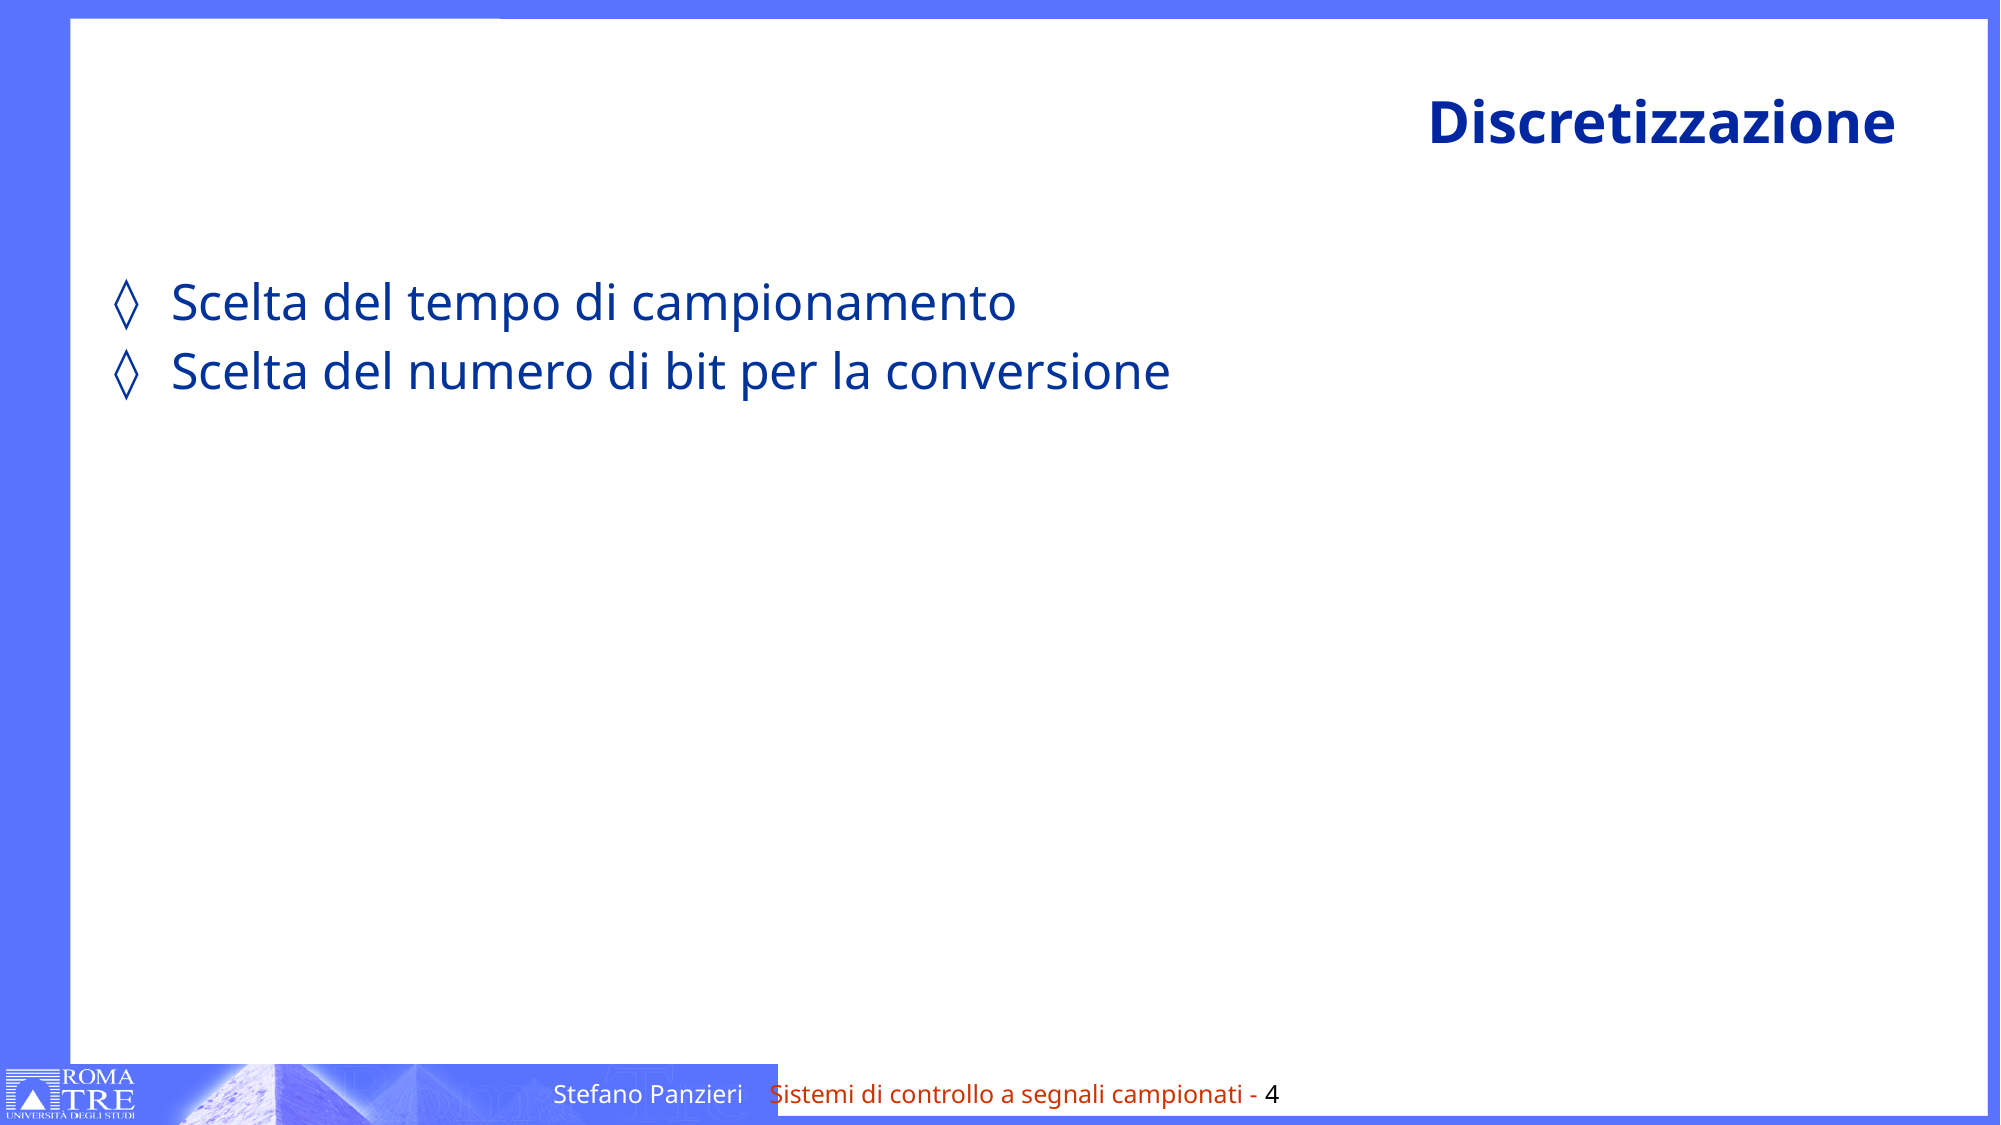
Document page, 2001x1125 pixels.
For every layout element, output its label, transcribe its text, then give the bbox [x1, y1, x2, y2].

picture [0, 1064, 778, 1125]
title Discretizzazione [163, 67, 1908, 153]
list Scelta del tempo di campionamento Scelta del numero di bit per la conversione [99, 262, 1900, 1028]
